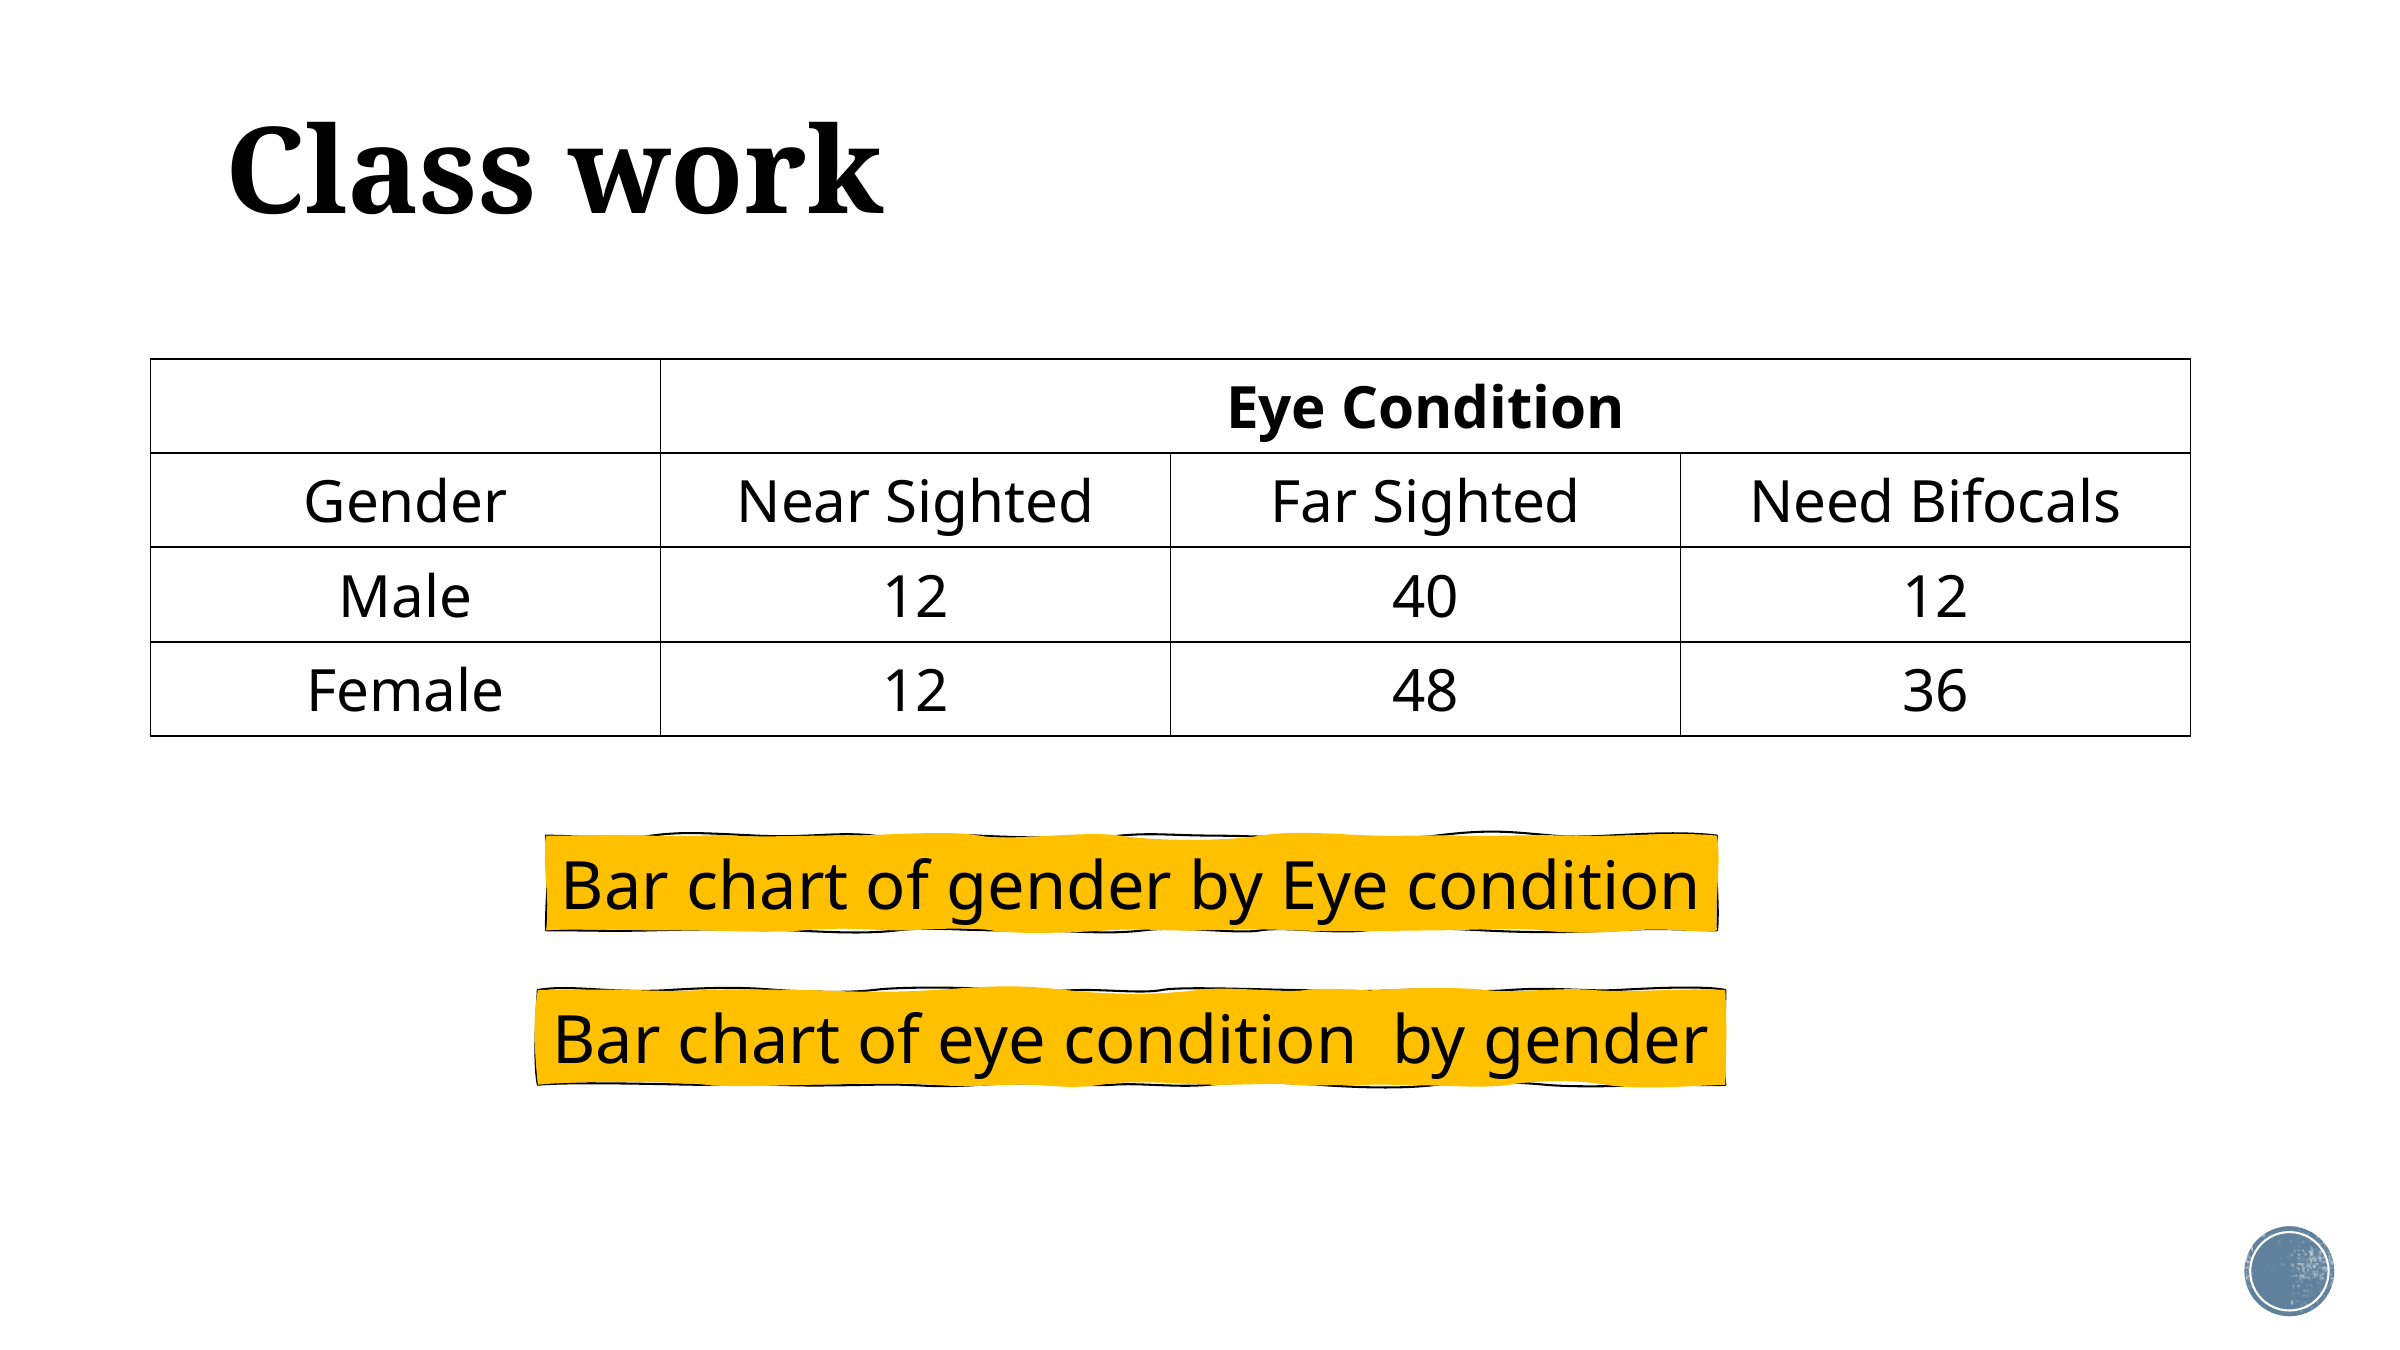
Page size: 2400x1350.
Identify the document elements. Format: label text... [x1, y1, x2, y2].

table_header [151, 360, 660, 452]
table_cell Near Sighted [661, 454, 1170, 546]
table_cell 48 [1171, 643, 1680, 735]
table_cell 12 [1681, 548, 2190, 641]
table_cell Gender [151, 454, 660, 546]
table_cell 12 [661, 548, 1170, 641]
table_cell 36 [1681, 643, 2190, 735]
table_cell Far Sighted [1171, 454, 1680, 546]
table_cell Male [151, 548, 660, 641]
table_cell 40 [1171, 548, 1680, 641]
text_box Bar chart of gender by Eye condition [544, 831, 1719, 933]
table_cell Need Bifocals [1681, 454, 2190, 546]
table_cell 12 [661, 643, 1170, 735]
table_cell Female [151, 643, 660, 735]
text_box Bar chart of eye condition by gender [534, 986, 1727, 1088]
table_header Eye Condition [661, 360, 2190, 452]
title Class work [210, 16, 2191, 333]
